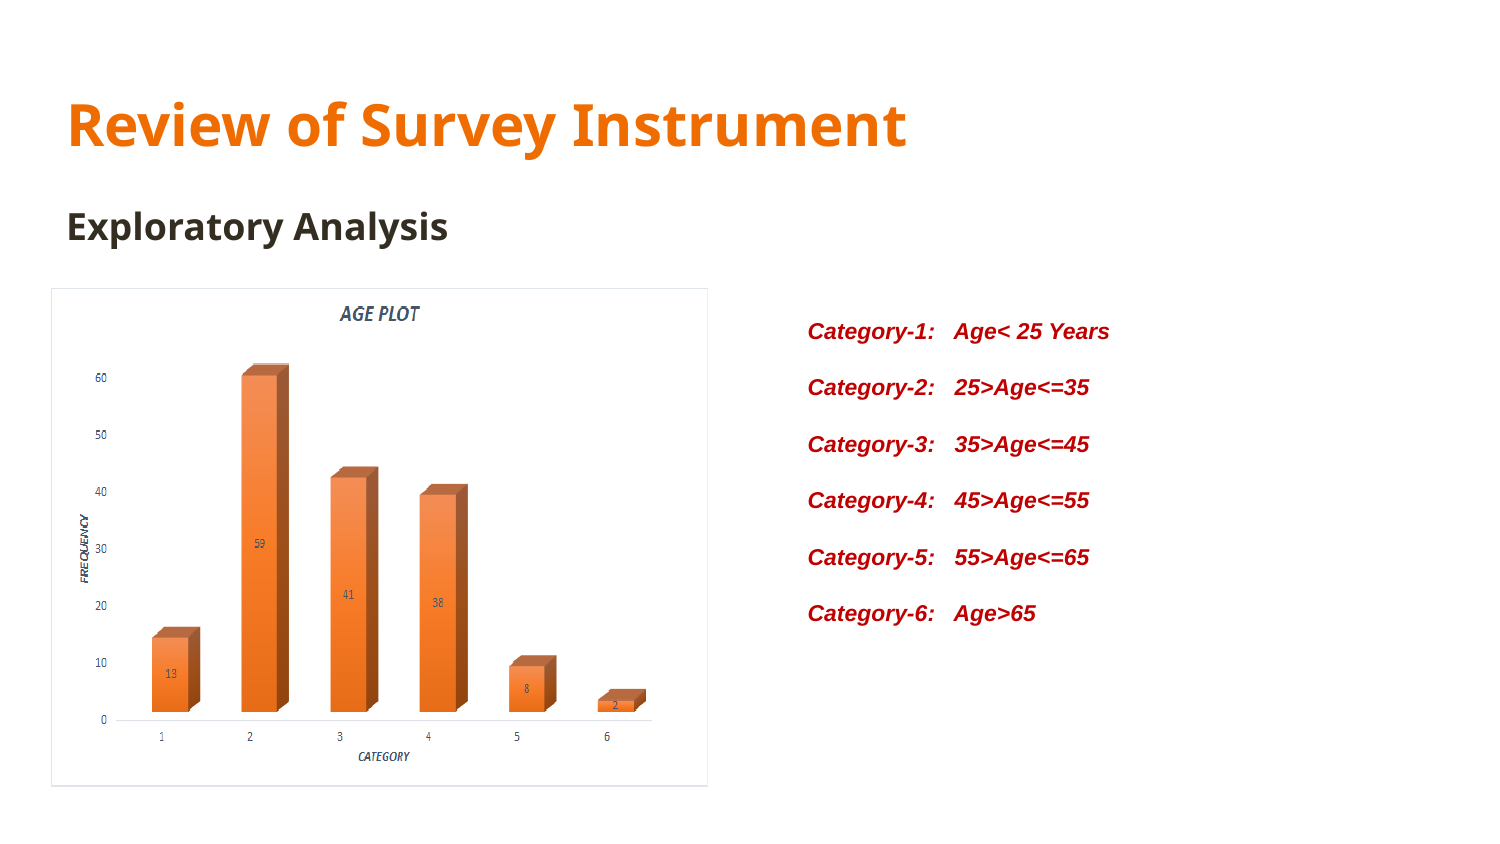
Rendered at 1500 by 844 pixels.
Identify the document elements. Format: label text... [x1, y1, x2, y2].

list Category-1: Age< 25 Years Category-2: 25>Age<=35 Category-3: 35>Age<=45 Category-4: 45>Age<=55 Category-5: 55>Age<=65 Category-6: Age>65 [792, 297, 1449, 612]
title Review of Survey Instrument Exploratory Analysis [51, 72, 1449, 208]
picture [50, 287, 708, 787]
